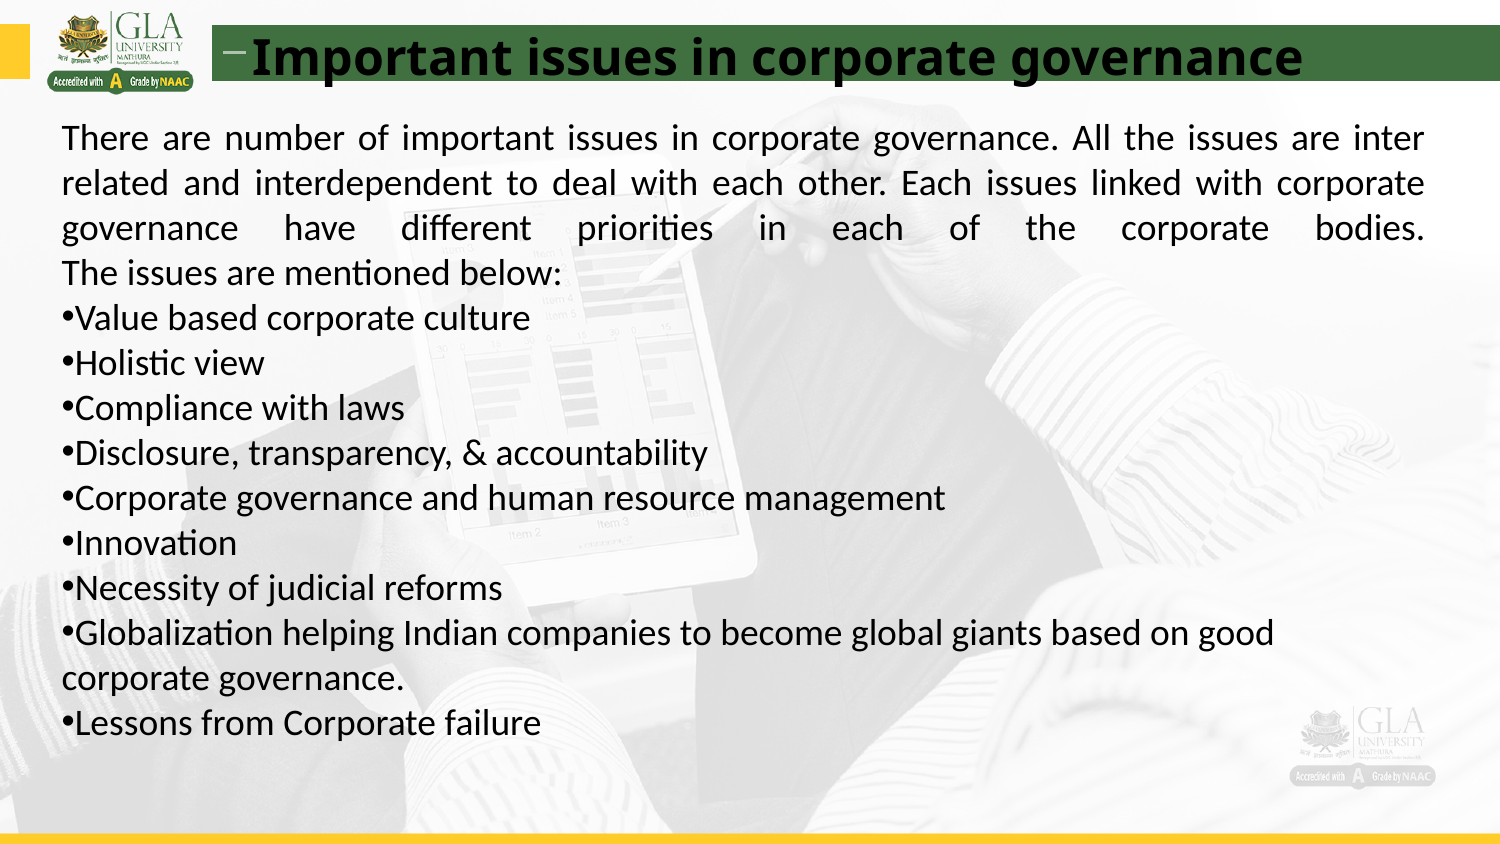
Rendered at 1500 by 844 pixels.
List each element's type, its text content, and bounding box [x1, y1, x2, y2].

text_box [152, 562, 750, 623]
text_box There are number of important issues in corporate governance. All the issues are inter related and interdependent to deal with each other. Each issues linked with corporate governance have different priorities in each of the corporate bodies. The issues are mentioned below: Value based corporate culture Holistic view Compliance with laws Disclosure, transparency, & accountability Corporate governance and human resource management Innovation Necessity of judicial reforms Globalization helping Indian companies to become global giants based on good corporate governance. Lessons from Corporate failure [46, 105, 1442, 796]
text_box Important issues in corporate governance [238, 17, 1319, 93]
picture [0, 0, 1500, 844]
